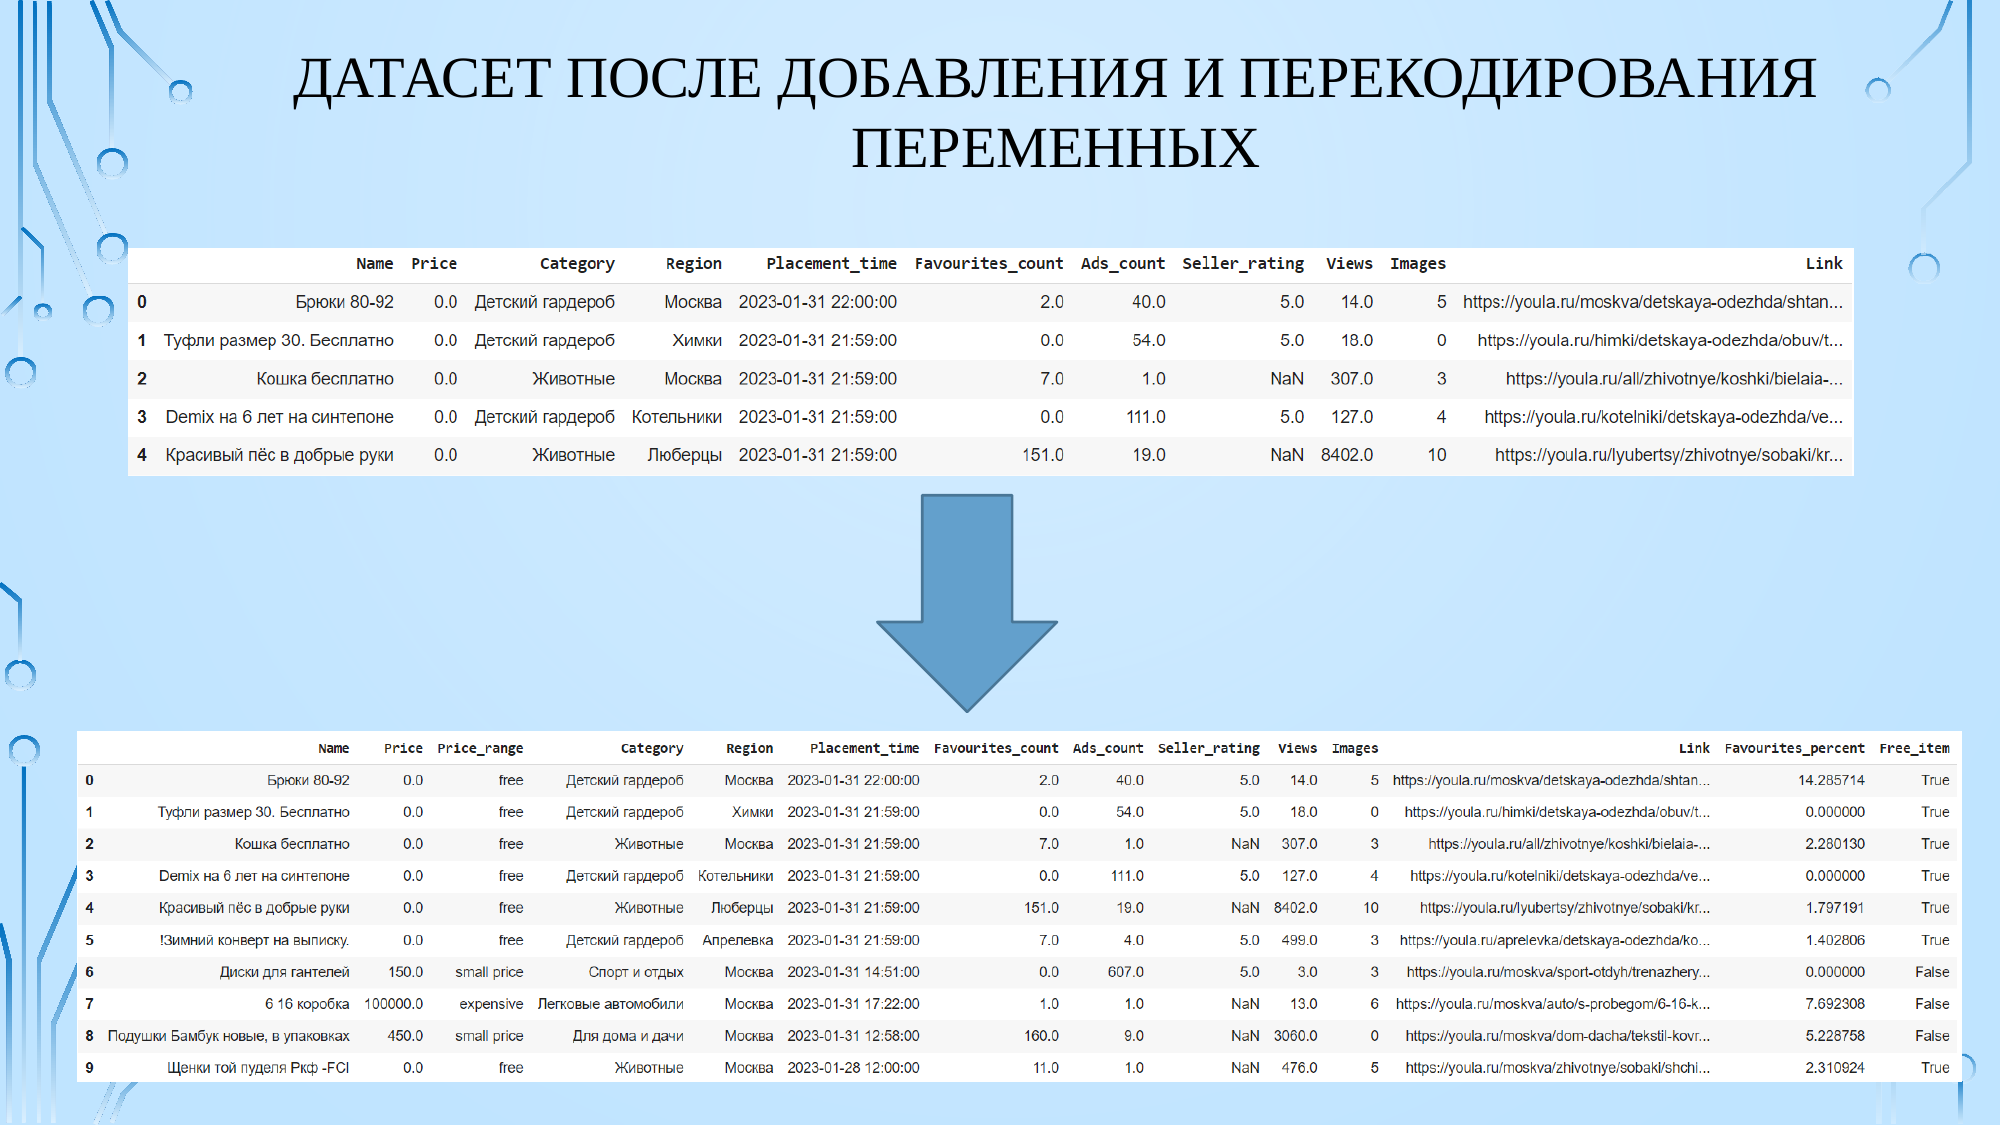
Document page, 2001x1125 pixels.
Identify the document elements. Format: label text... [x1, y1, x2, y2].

text_box [876, 493, 1059, 713]
picture [128, 248, 1854, 476]
picture [77, 731, 1963, 1082]
text_box ДАТАСЕТ ПОСЛЕ ДОБАВЛЕНИЯ И ПЕРЕКОДИРОВАНИЯ ПЕРЕМЕННЫХ [258, 32, 1854, 187]
